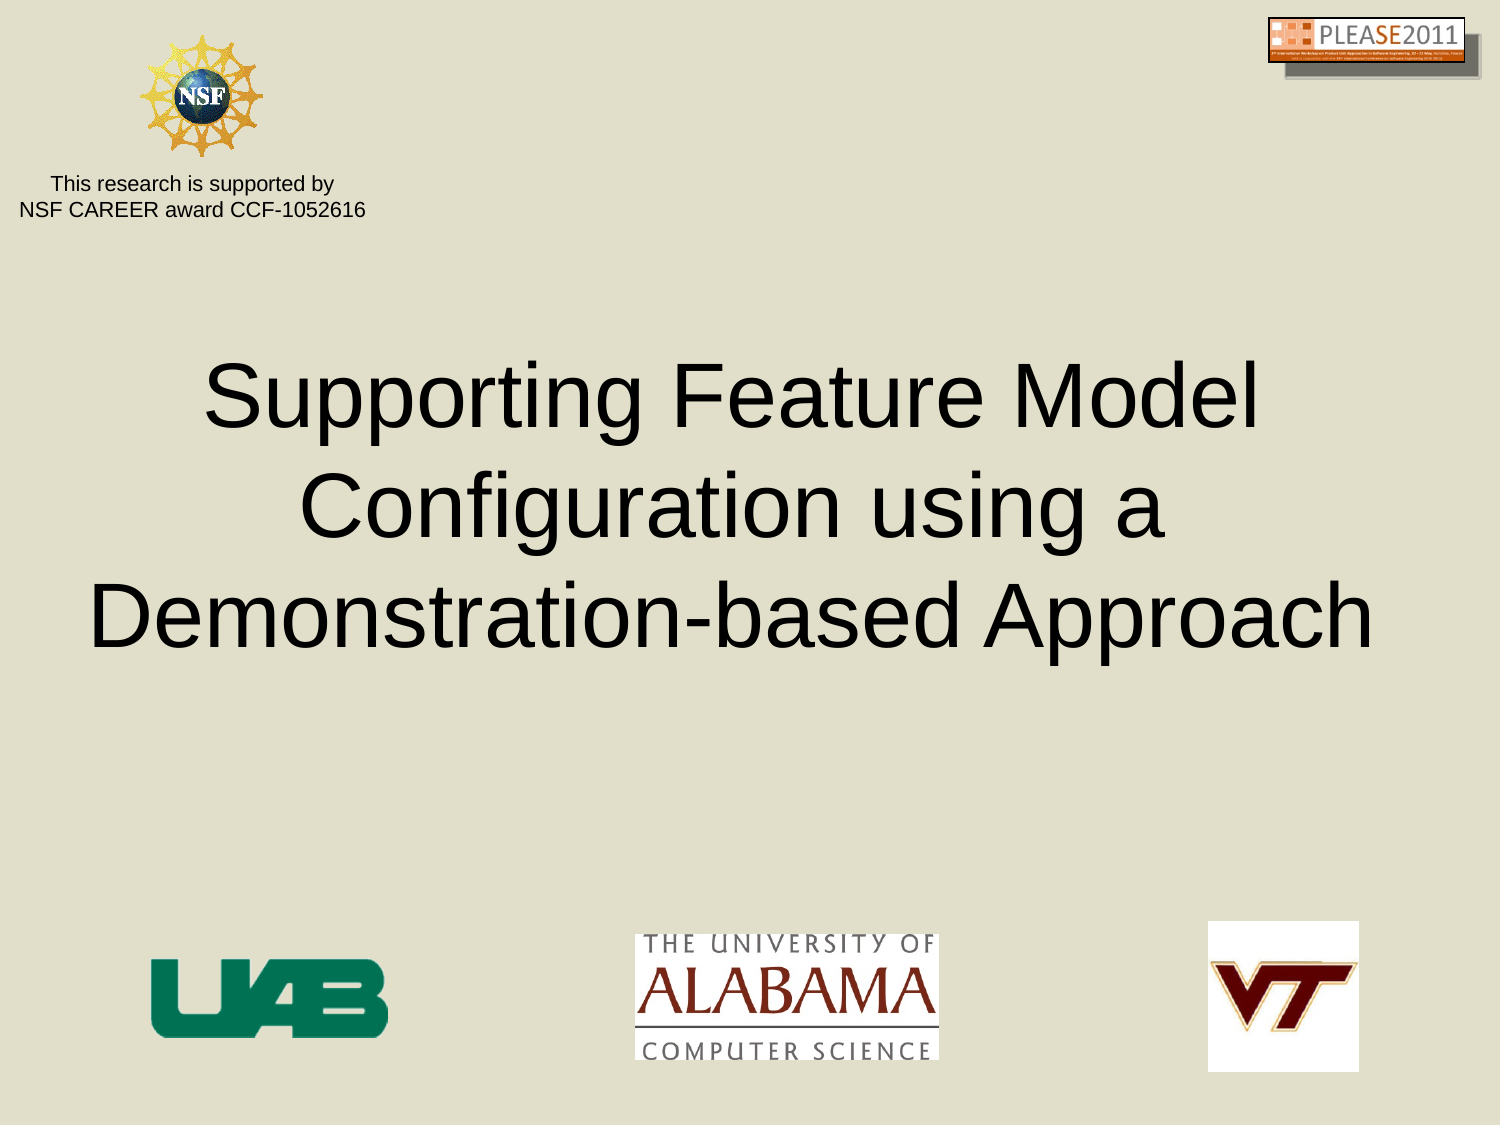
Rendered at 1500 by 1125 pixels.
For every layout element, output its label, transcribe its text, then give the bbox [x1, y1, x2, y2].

title Supporting Feature Model Configuration using a Demonstration-based Approach [0, 379, 1500, 622]
picture [1270, 19, 1464, 61]
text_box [34, 34, 351, 223]
picture [1208, 921, 1360, 1073]
picture [149, 958, 388, 1038]
picture [635, 933, 940, 1060]
